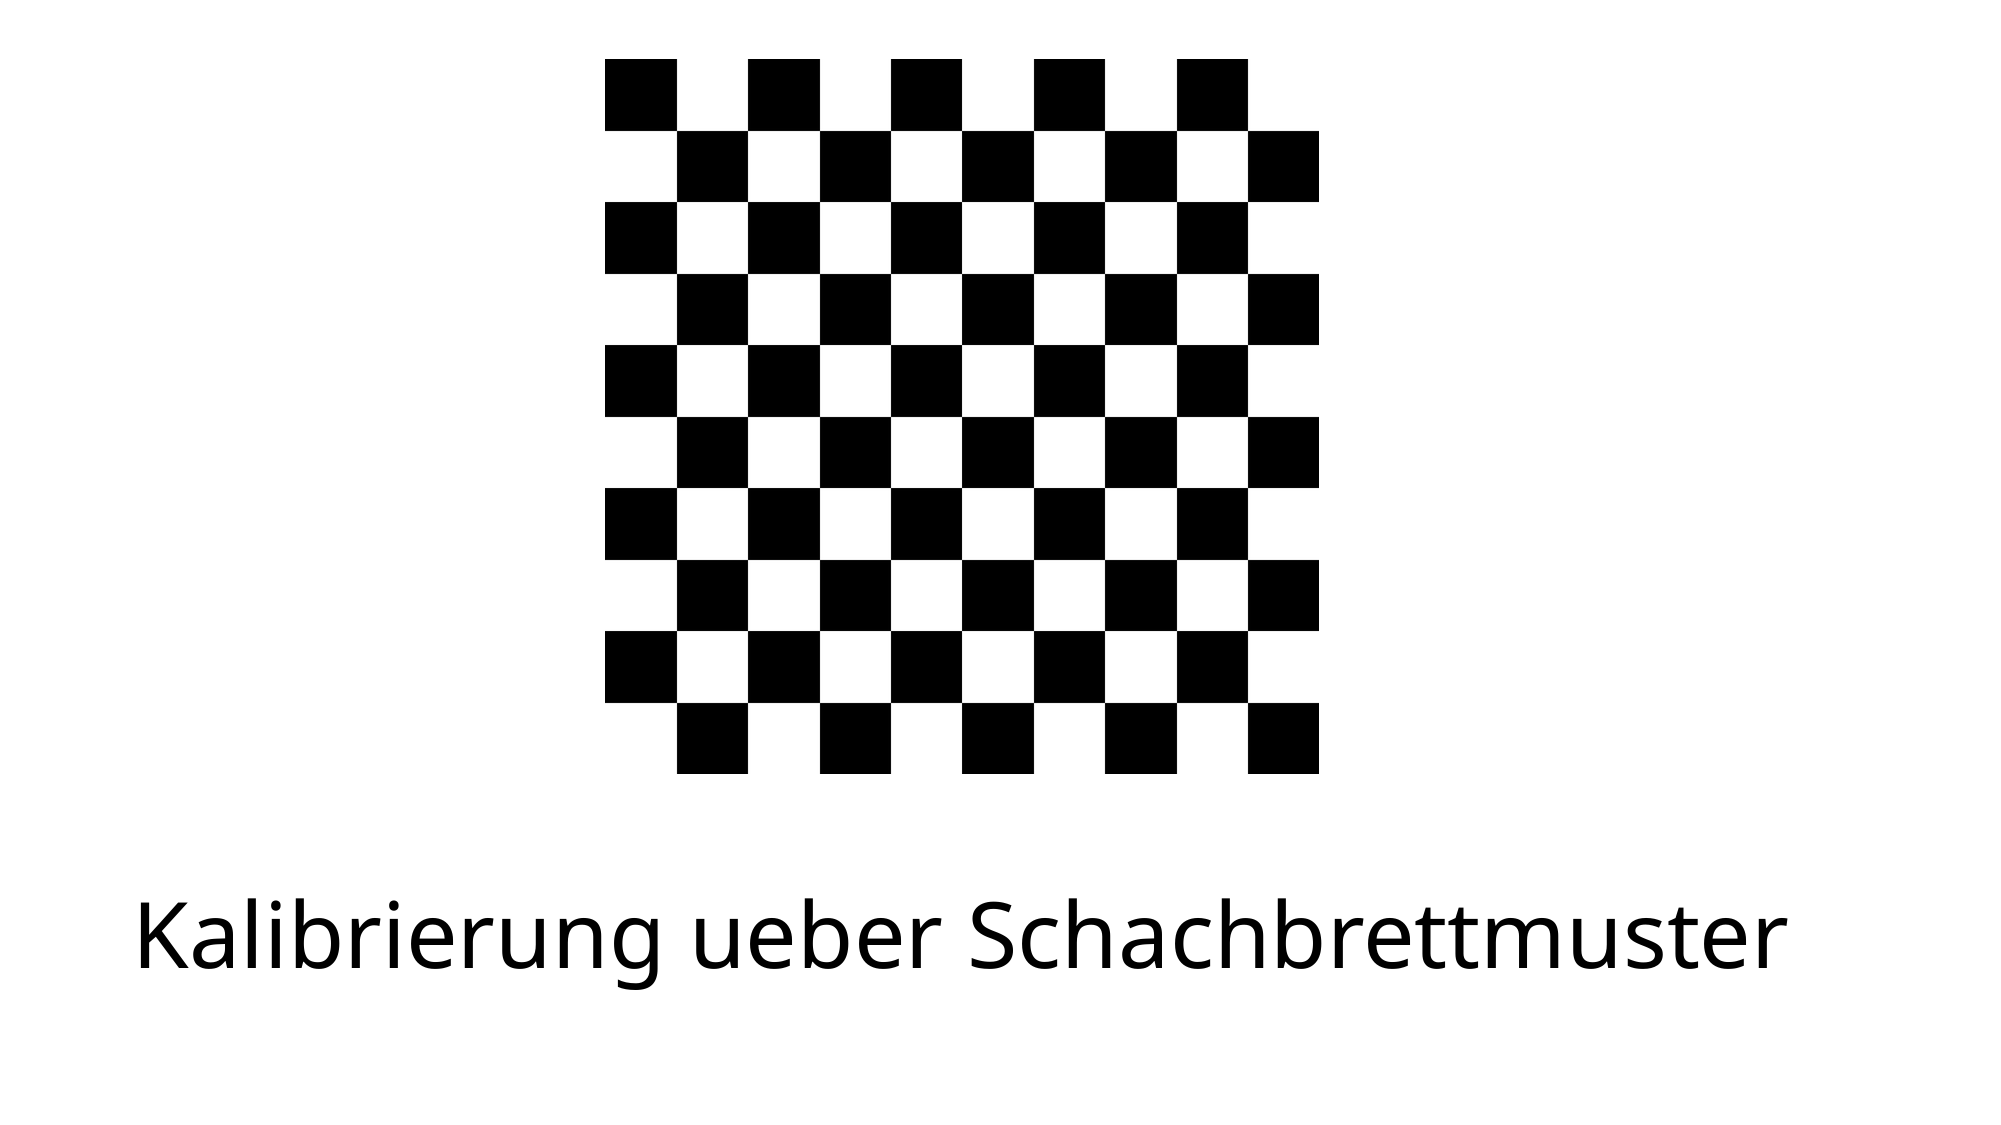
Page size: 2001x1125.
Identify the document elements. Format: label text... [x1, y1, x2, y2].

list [605, 59, 1319, 774]
title Kalibrierung ueber Schachbrettmuster [99, 829, 1825, 1048]
